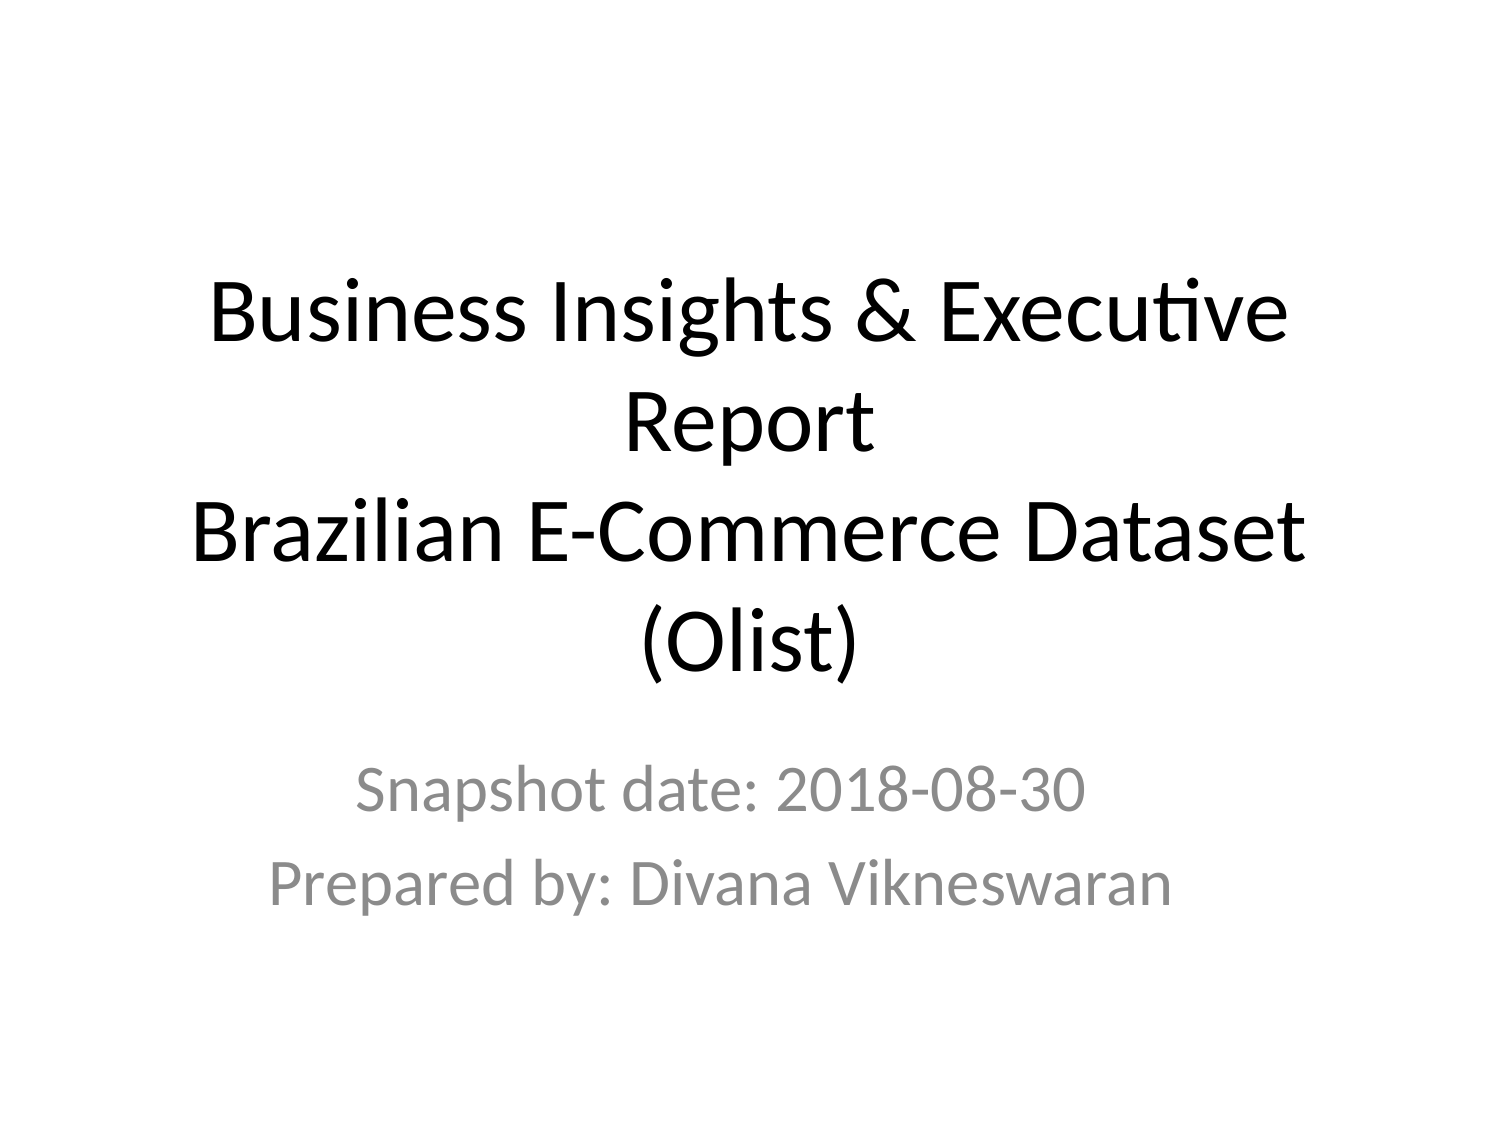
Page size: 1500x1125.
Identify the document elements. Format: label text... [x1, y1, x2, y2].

title Business Insights & Executive Report Brazilian E-Commerce Dataset (Olist) [112, 349, 1388, 591]
subtitle Snapshot date: 2018-08-30 Prepared by: Divana Vikneswaran [196, 737, 1247, 1025]
